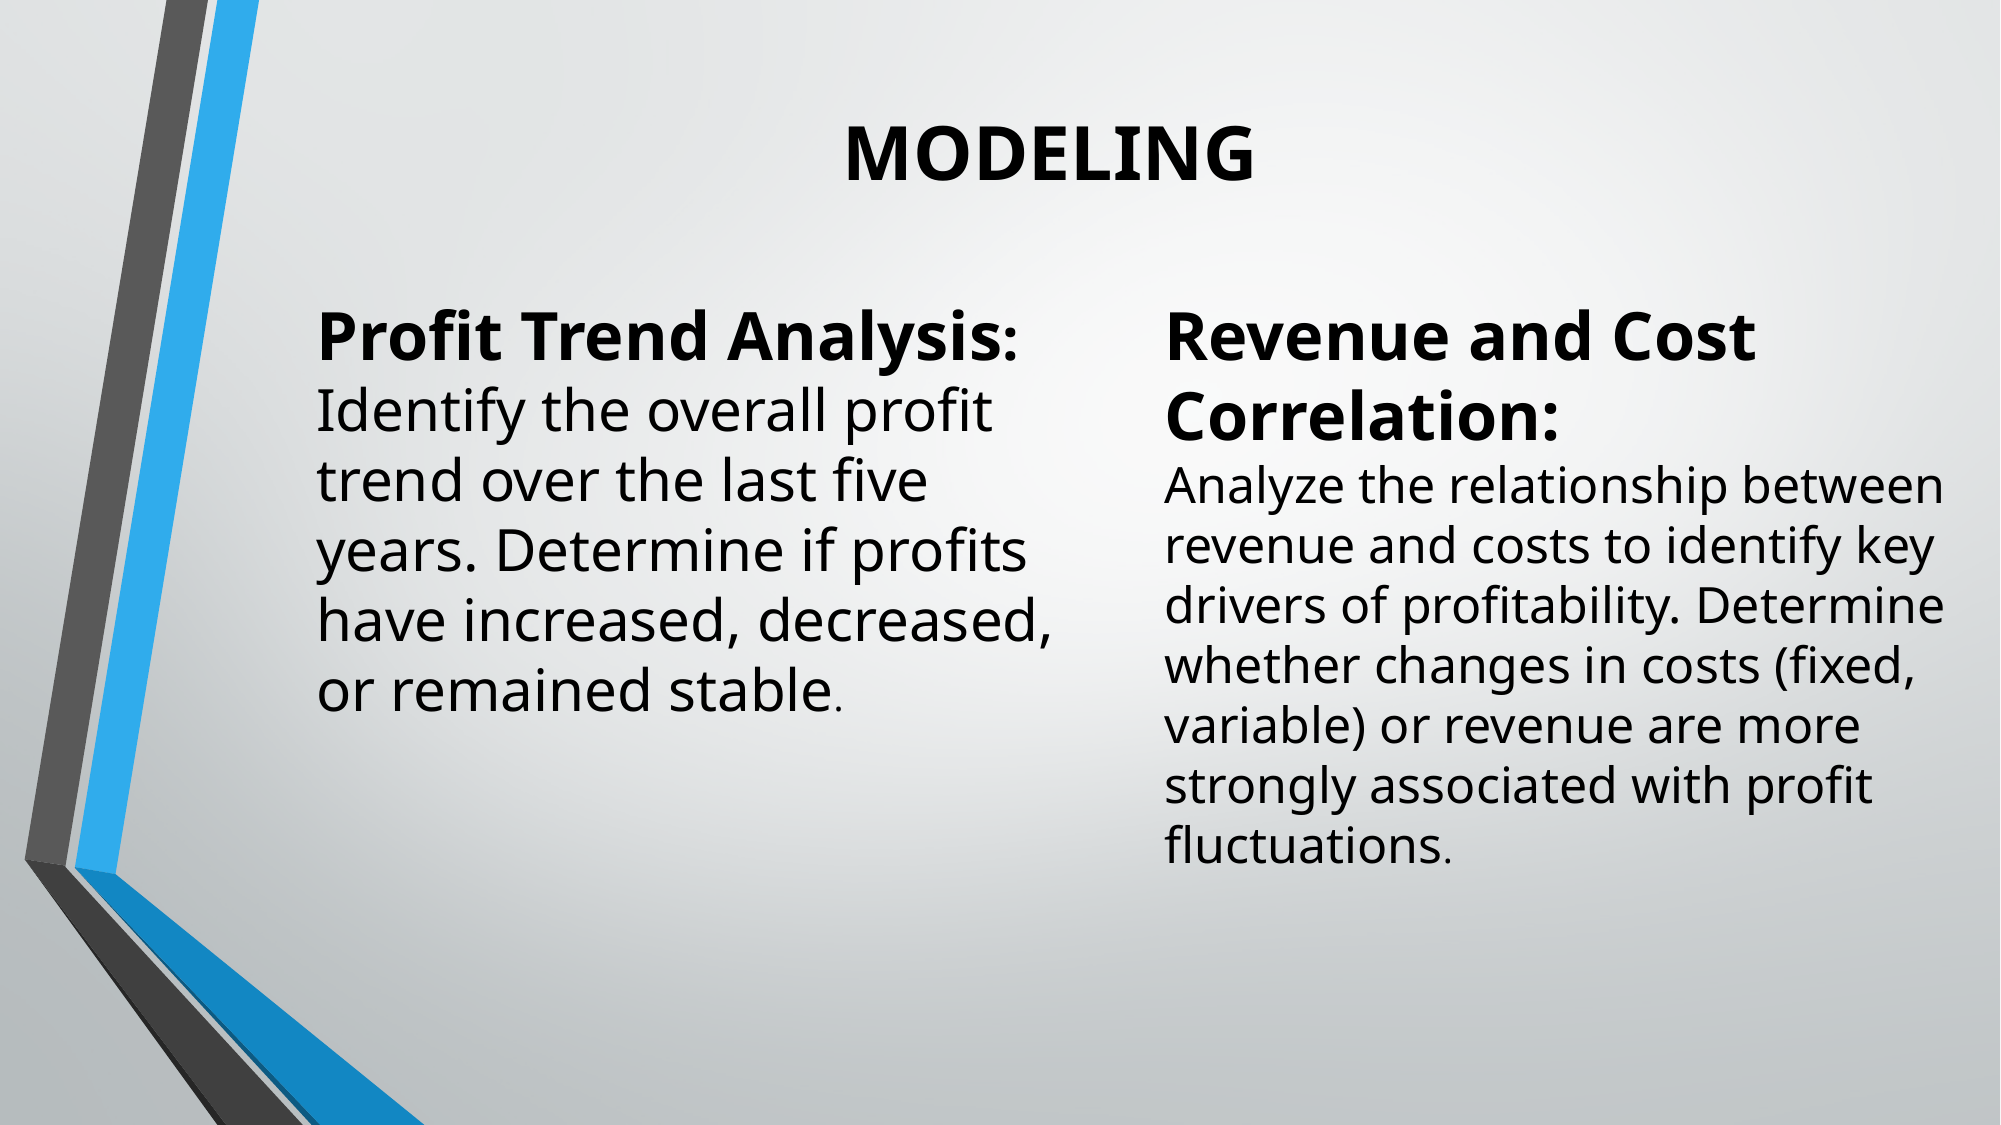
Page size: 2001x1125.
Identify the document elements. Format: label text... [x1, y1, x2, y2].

text_box MODELING [828, 98, 1438, 204]
text_box Revenue and Cost Correlation: Analyze the relationship between revenue and costs to identify key drivers of profitability. Determine whether changes in costs (fixed, variable) or revenue are more strongly associated with profit fluctuations. [1149, 285, 2000, 881]
text_box Profit Trend Analysis: Identify the overall profit trend over the last five years. Determine if profits have increased, decreased, or remained stable. [301, 285, 1093, 731]
